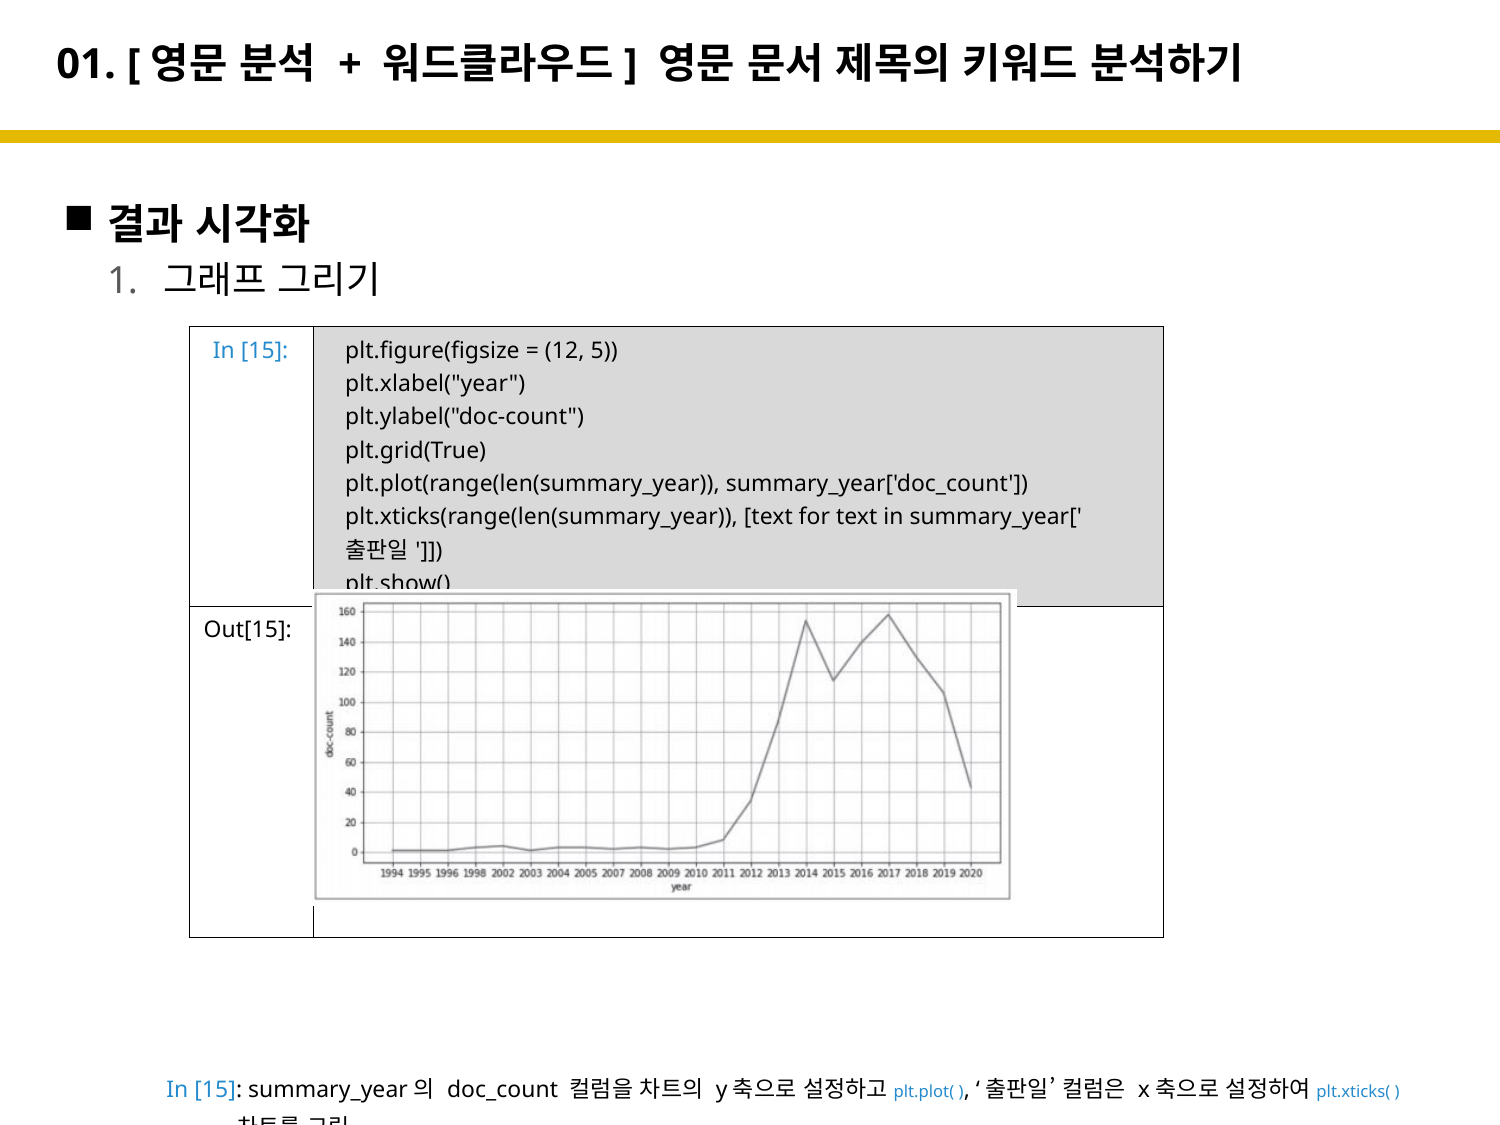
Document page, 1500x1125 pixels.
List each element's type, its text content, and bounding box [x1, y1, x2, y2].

list 결과 시각화 그래프 그리기 In [15]: summary_year의 doc_count 컬럼을 차트의 y축으로 설정하고plt.plot( ), ‘출판일’ 컬럼은 x축으로 설정하여plt.xticks( ) 차트를 그림 [48, 165, 1467, 1064]
table_header In [15]: [190, 327, 313, 606]
table_cell [314, 607, 1163, 937]
table_header plt.figure(figsize = (12, 5)) plt.xlabel("year") plt.ylabel("doc-count") plt.grid(True) plt.plot(range(len(summary_year)), summary_year['doc_count']) plt.xticks(range(len(summary_year)), [text for text in summary_year['출판일']]) plt.show() [314, 327, 1163, 606]
table_cell Out[15]: [190, 607, 313, 937]
title 01. [영문 분석 + 워드클라우드] 영문 문서 제목의 키워드 분석하기 [41, 17, 1341, 107]
picture [312, 589, 1018, 906]
